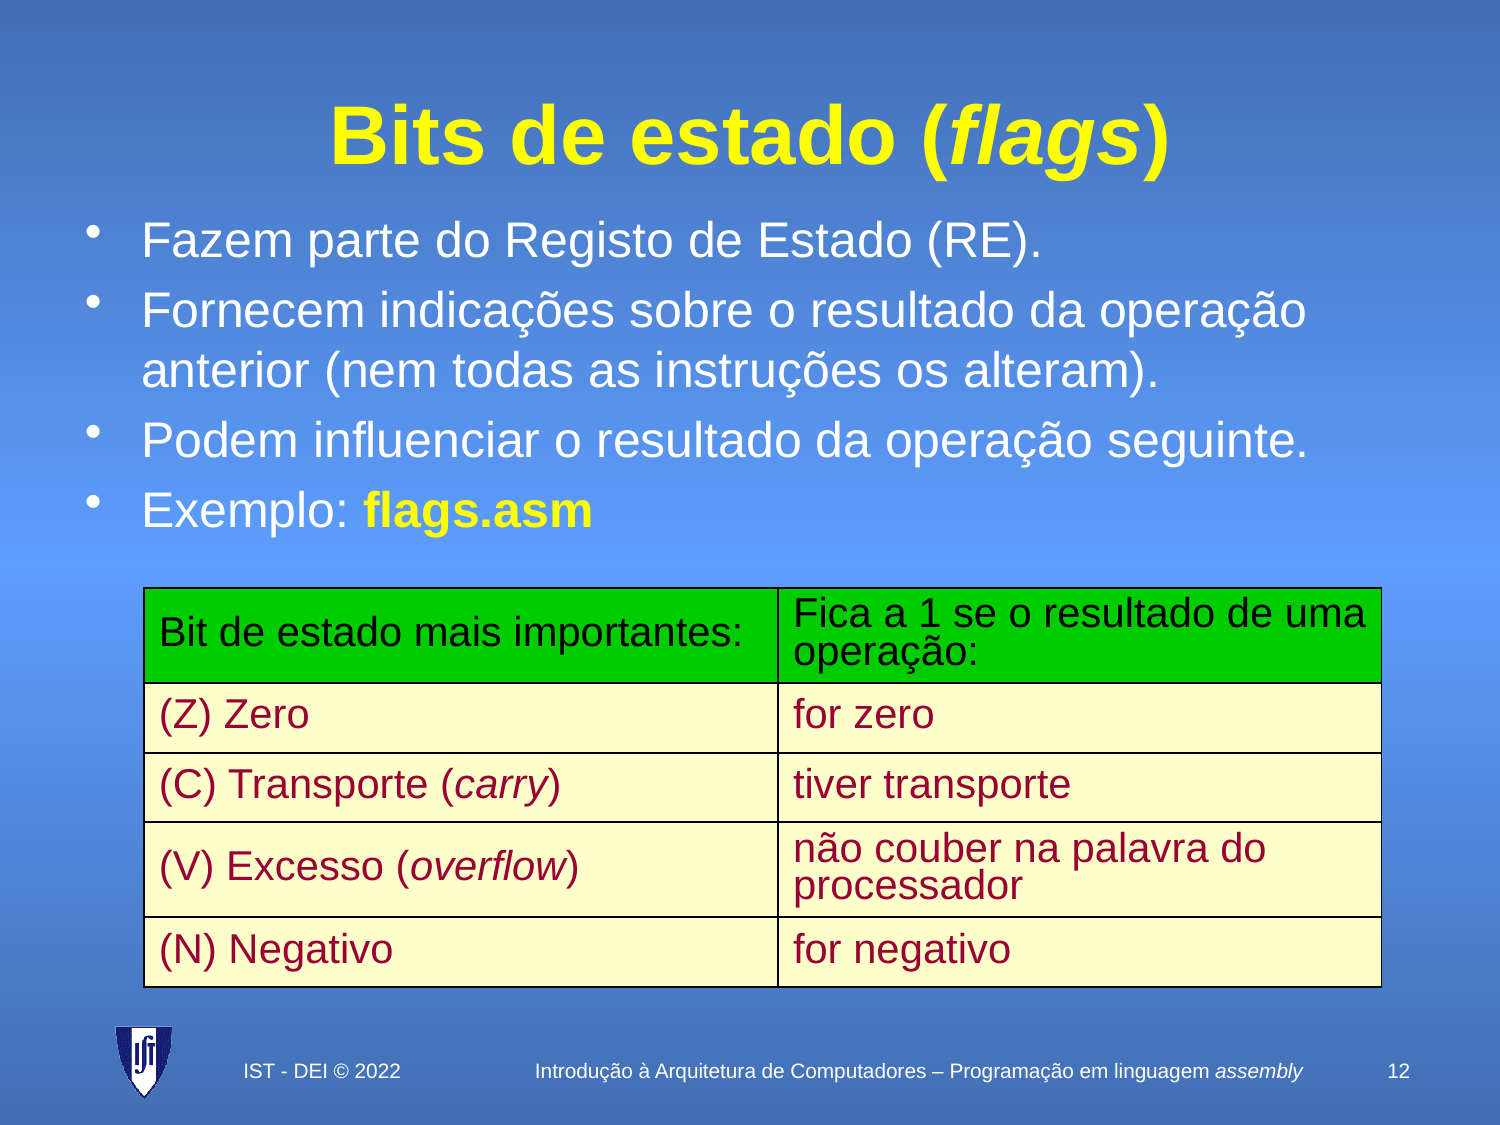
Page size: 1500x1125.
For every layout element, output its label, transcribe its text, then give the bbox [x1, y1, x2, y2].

list Fazem parte do Registo de Estado (RE). Fornecem indicações sobre o resultado da operação anterior (nem todas as instruções os alteram). Podem influenciar o resultado da operação seguinte. Exemplo: flags.asm [69, 200, 1400, 560]
footer IST - DEI © 2022 [199, 1049, 451, 1088]
picture [112, 1024, 175, 1100]
table_cell for negativo [779, 918, 1381, 986]
table_header Fica a 1 se o resultado de uma operação: [779, 589, 1381, 682]
table_header Bit de estado mais importantes: [145, 589, 777, 682]
table_cell for zero [779, 684, 1381, 752]
table_cell (V) Excesso (overflow) [145, 823, 777, 916]
table_cell não couber na palavra do processador [779, 823, 1381, 916]
table_cell (Z) Zero [145, 684, 777, 752]
table_cell (N) Negativo [145, 918, 777, 986]
table_cell tiver transporte [779, 754, 1381, 821]
table_cell (C) Transporte (carry) [145, 754, 777, 821]
title Bits de estado (flags) [99, 75, 1400, 188]
